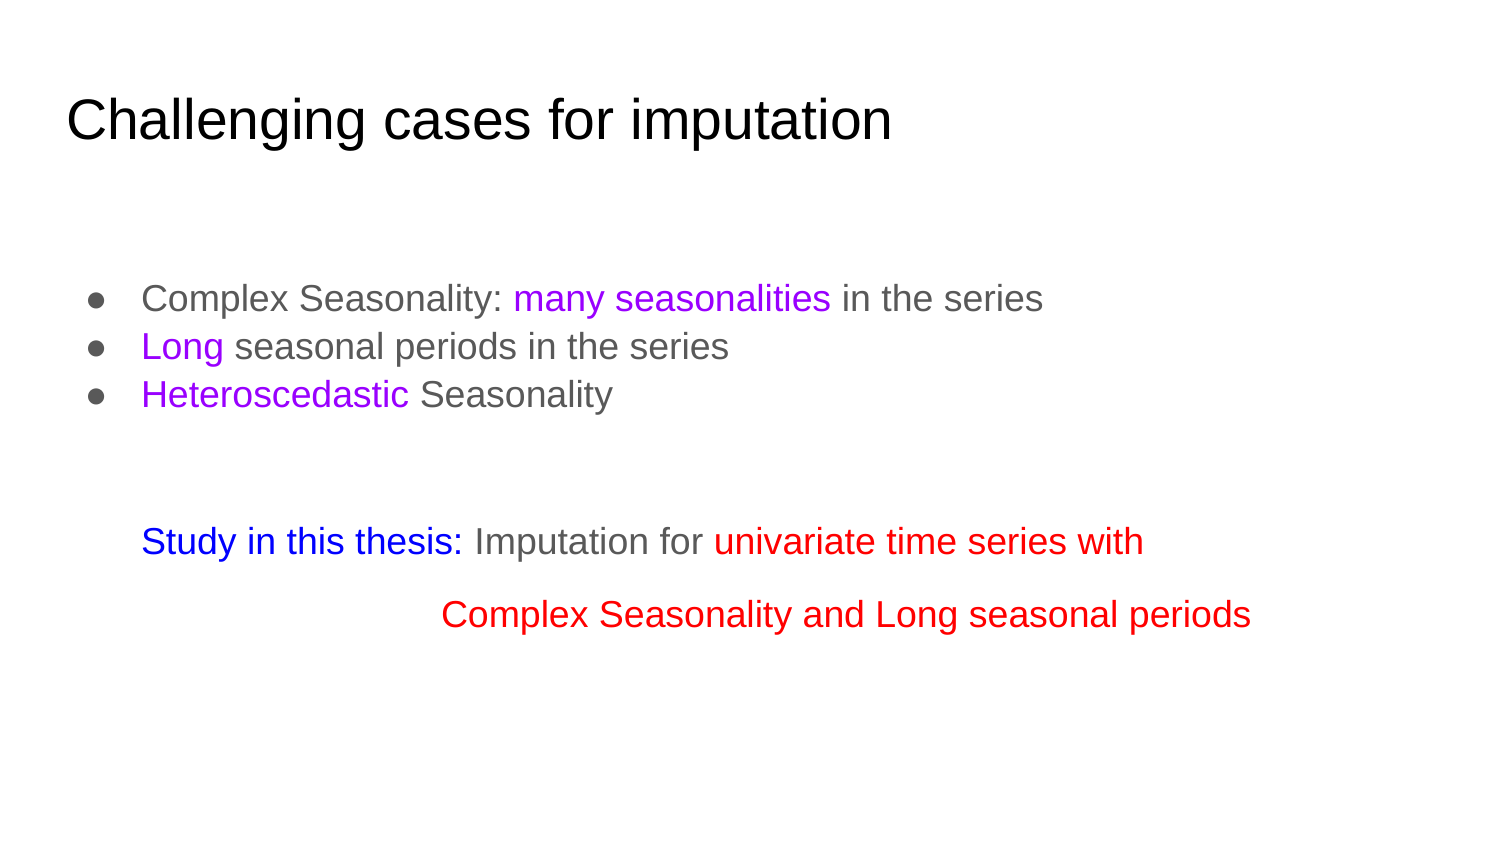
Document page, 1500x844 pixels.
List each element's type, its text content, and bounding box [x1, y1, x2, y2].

title Challenging cases for imputation [51, 72, 1449, 167]
list Complex Seasonality: many seasonalities in the series Long seasonal periods in the series Heteroscedastic Seasonality Study in this thesis: Imputation for univariate time series with Complex Seasonality and Long seasonal periods [51, 189, 1449, 750]
